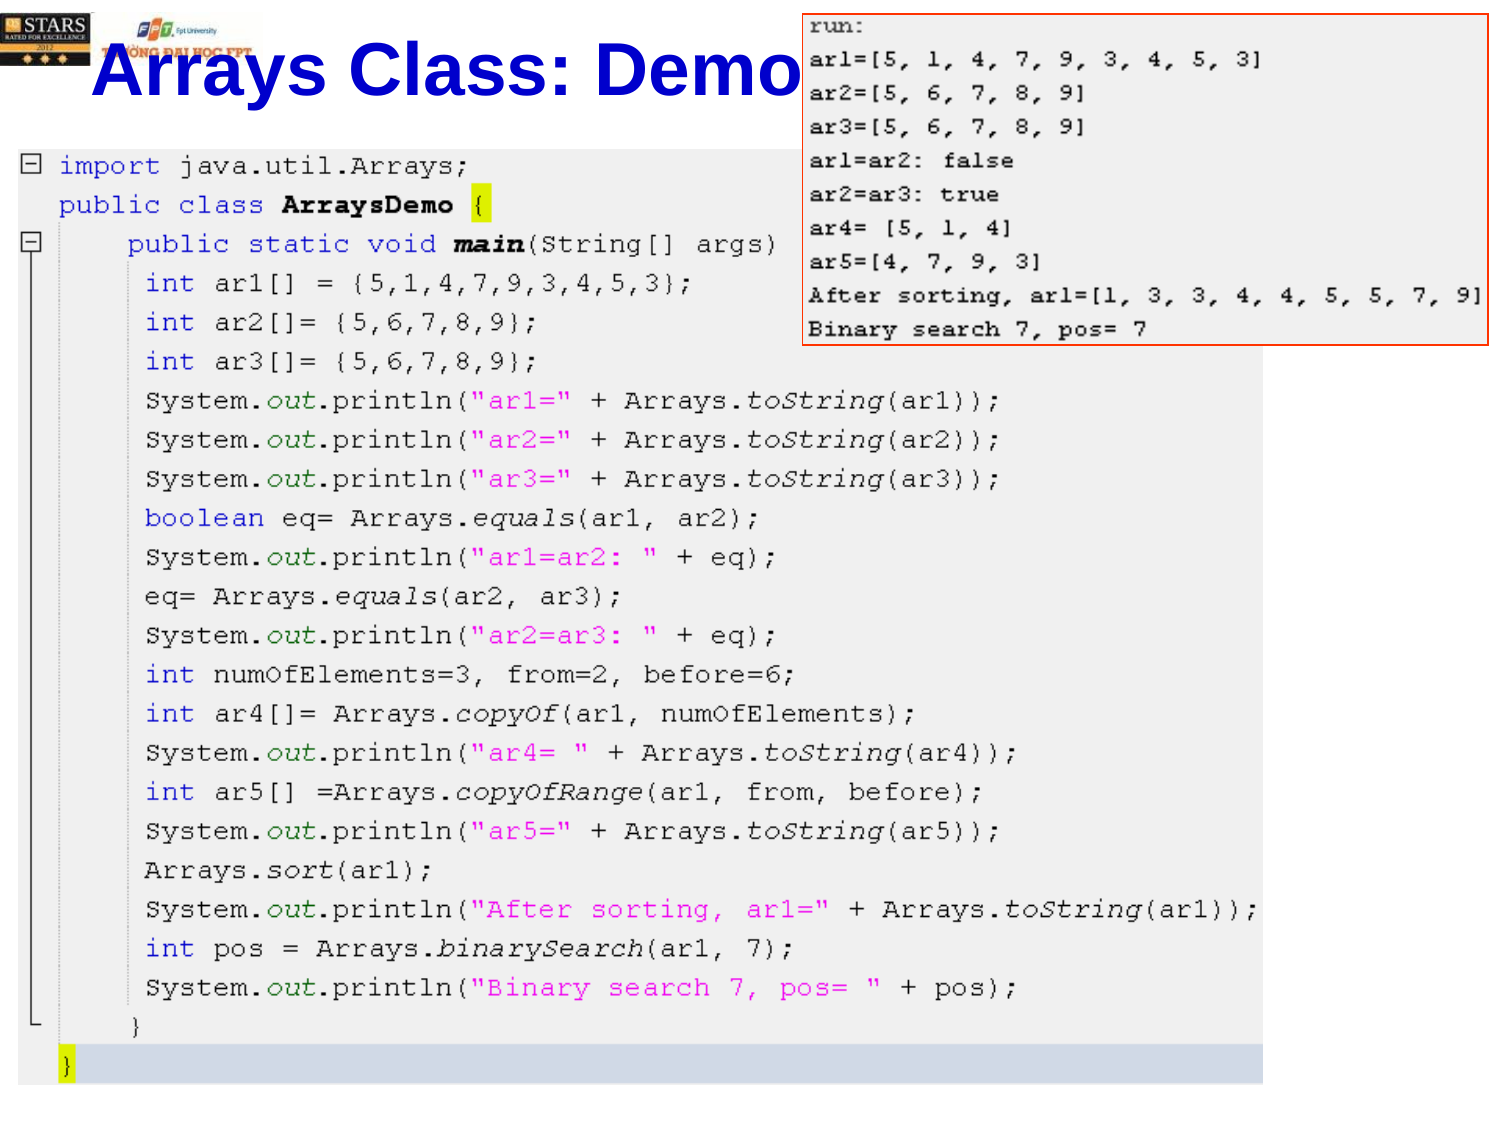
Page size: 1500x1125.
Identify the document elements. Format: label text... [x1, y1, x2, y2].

picture [0, 12, 75, 66]
title Arrays Class: Demo. [75, 12, 875, 118]
picture [18, 14, 1488, 1085]
